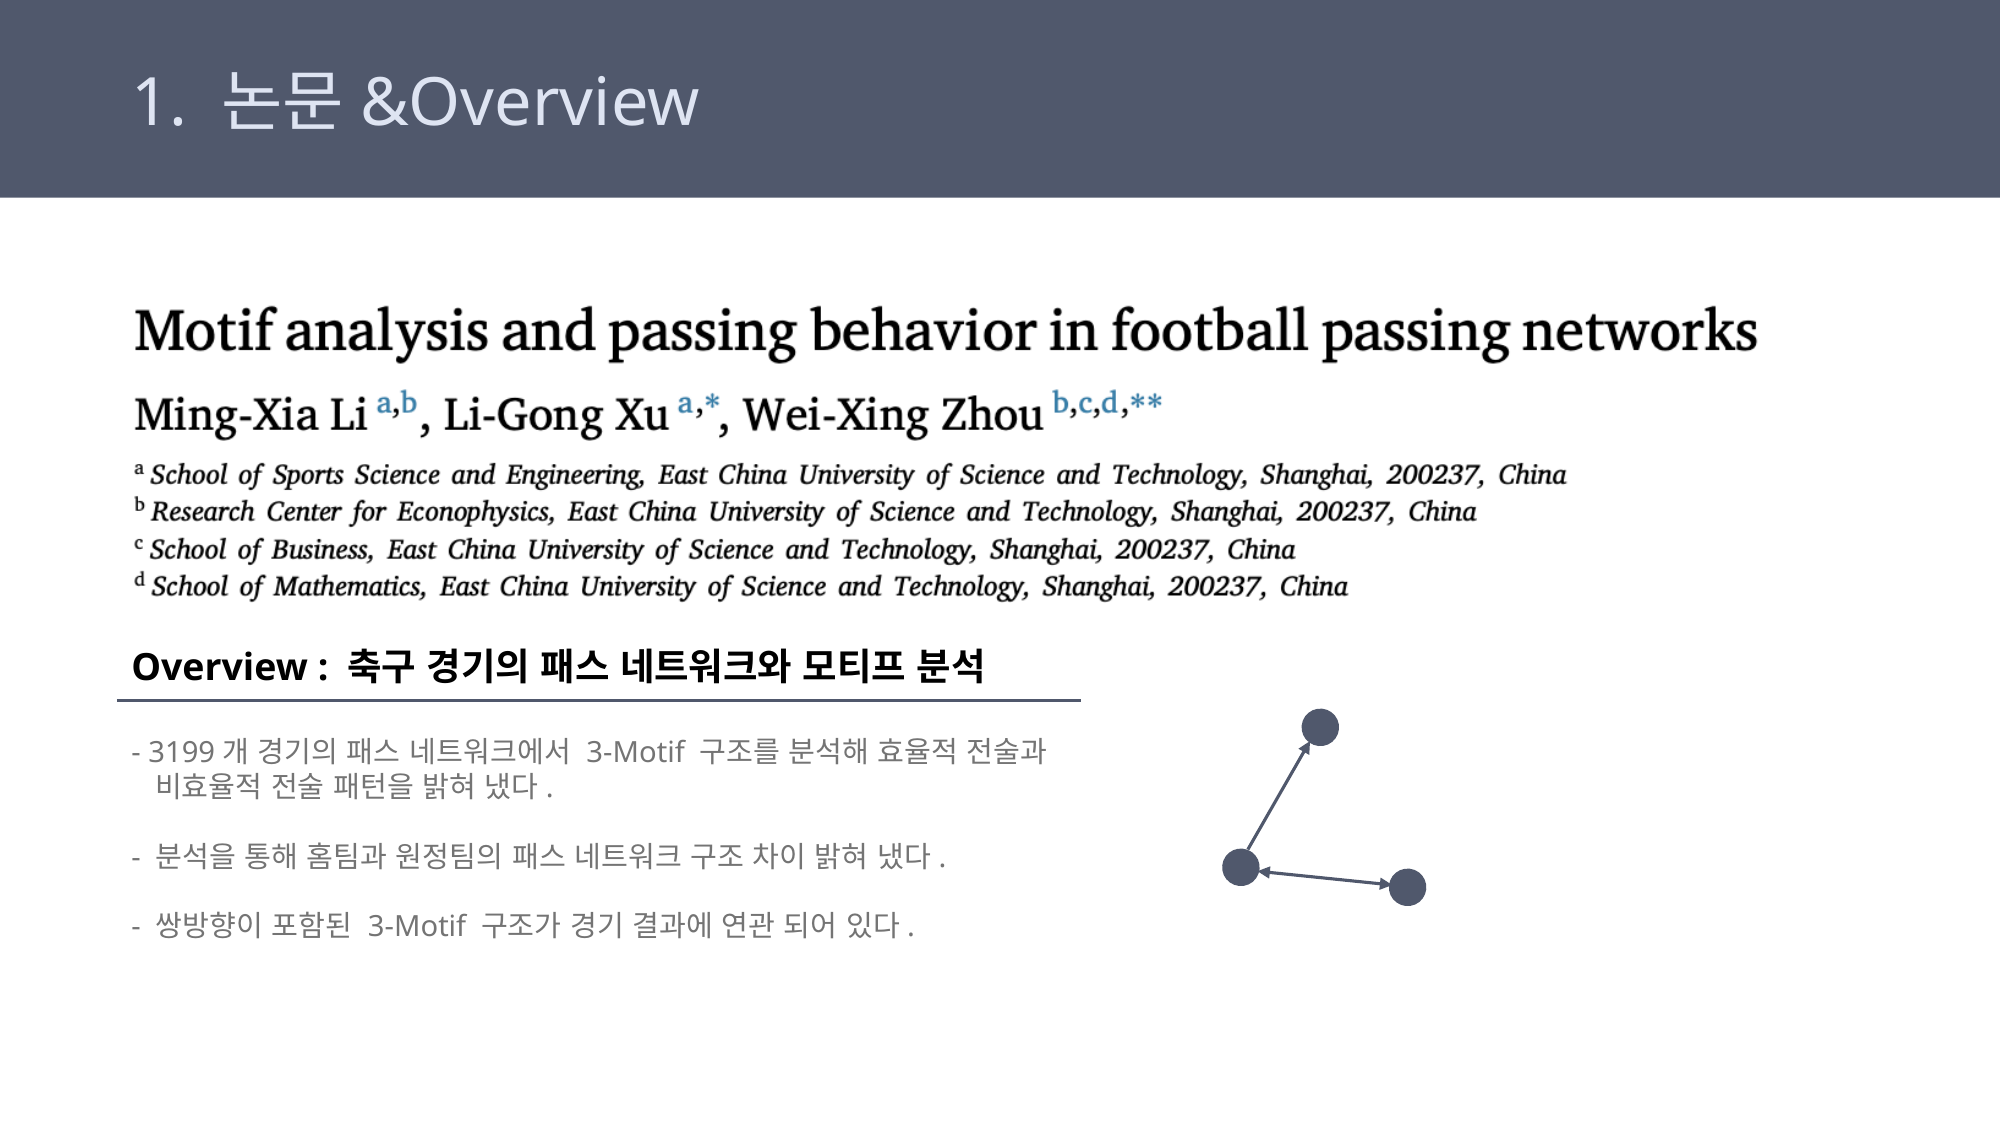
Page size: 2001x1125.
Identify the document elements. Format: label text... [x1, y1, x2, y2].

text_box [0, 0, 2000, 199]
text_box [116, 635, 1145, 955]
picture [116, 290, 1784, 614]
text_box 1. 논문&Overview [116, 50, 1158, 146]
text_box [1224, 735, 1413, 953]
